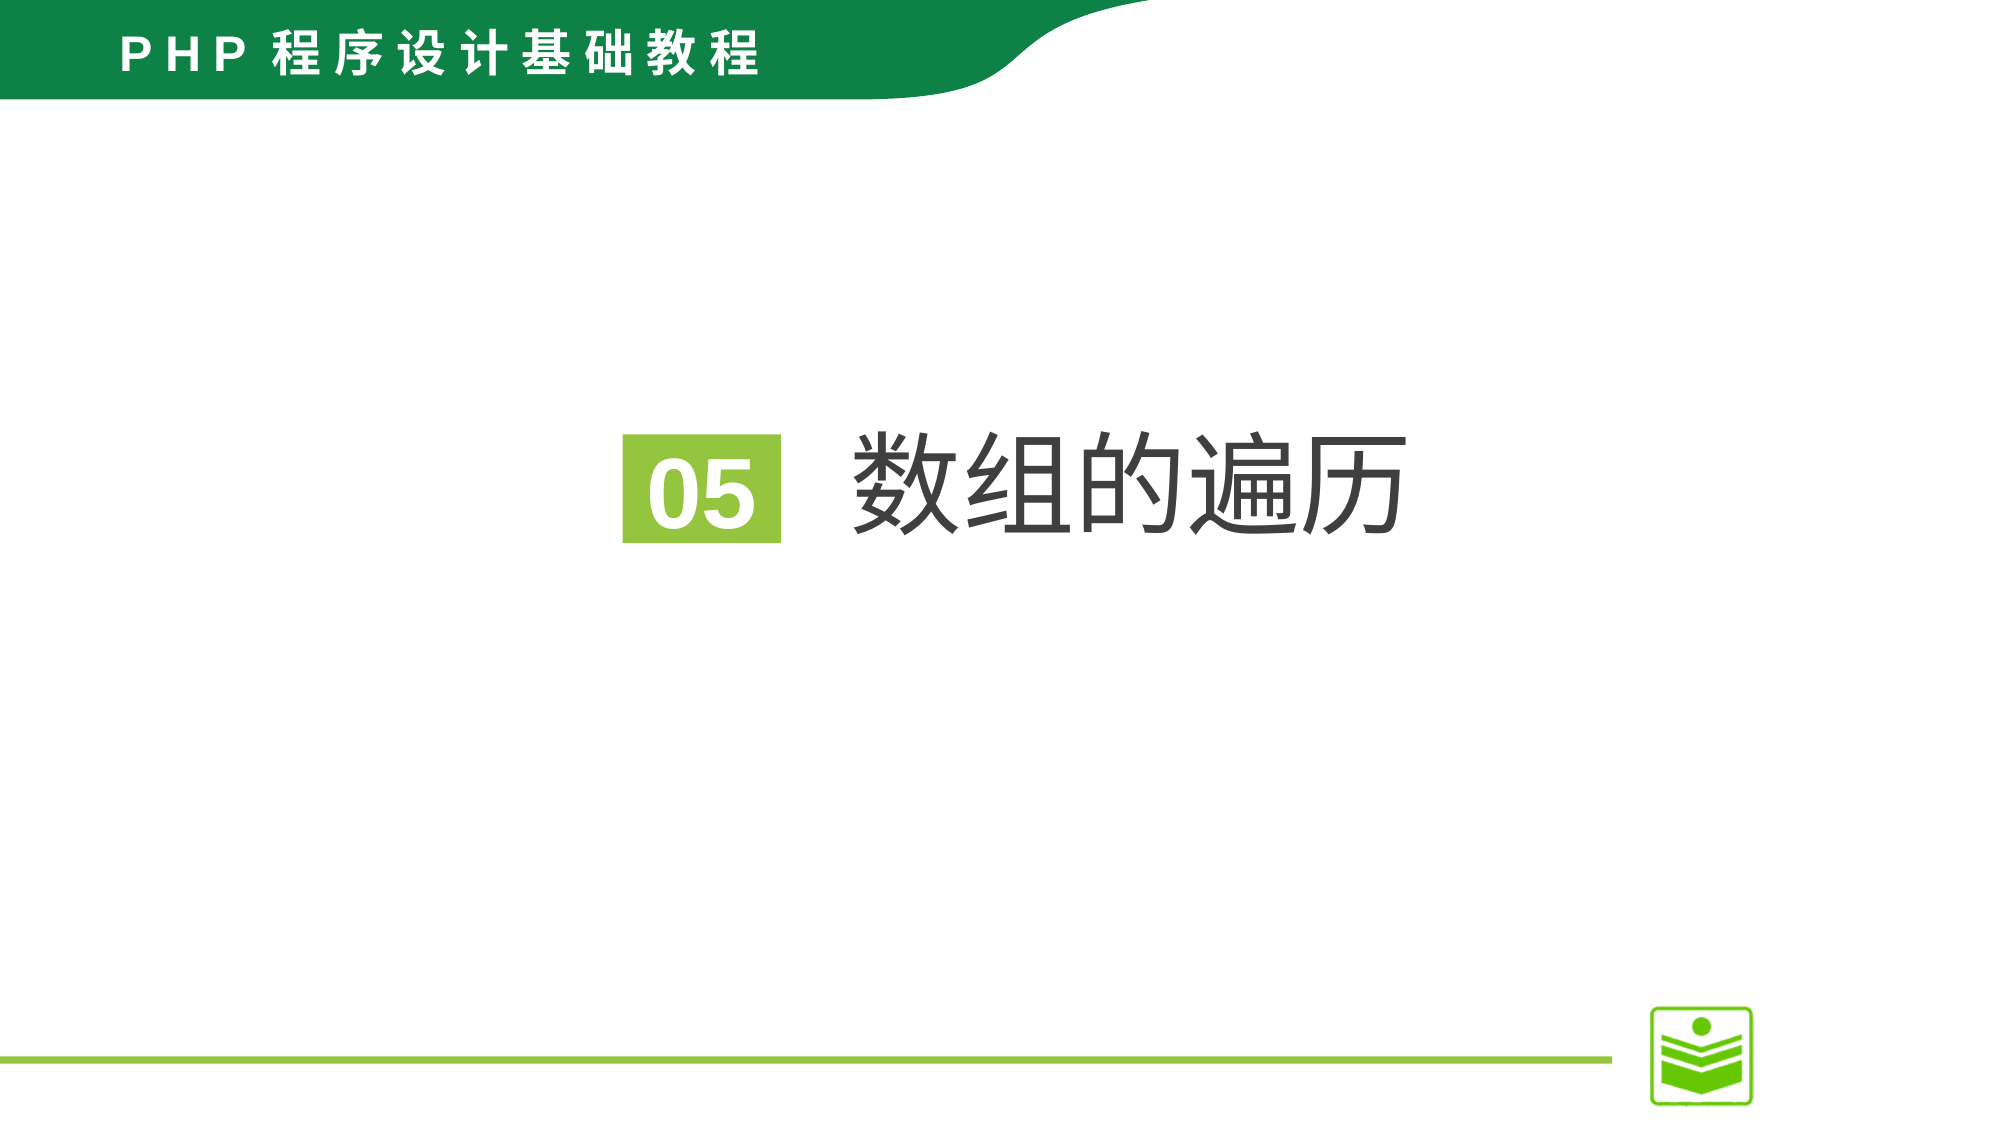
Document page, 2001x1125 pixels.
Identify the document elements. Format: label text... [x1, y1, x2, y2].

text_box [0, 0, 1150, 100]
text_box [0, 1056, 1613, 1064]
picture [1650, 1006, 1754, 1107]
text_box PHP程序设计基础教程 [105, 13, 775, 89]
text_box 05 [622, 434, 782, 544]
text_box 数组的遍历 [834, 406, 1428, 557]
